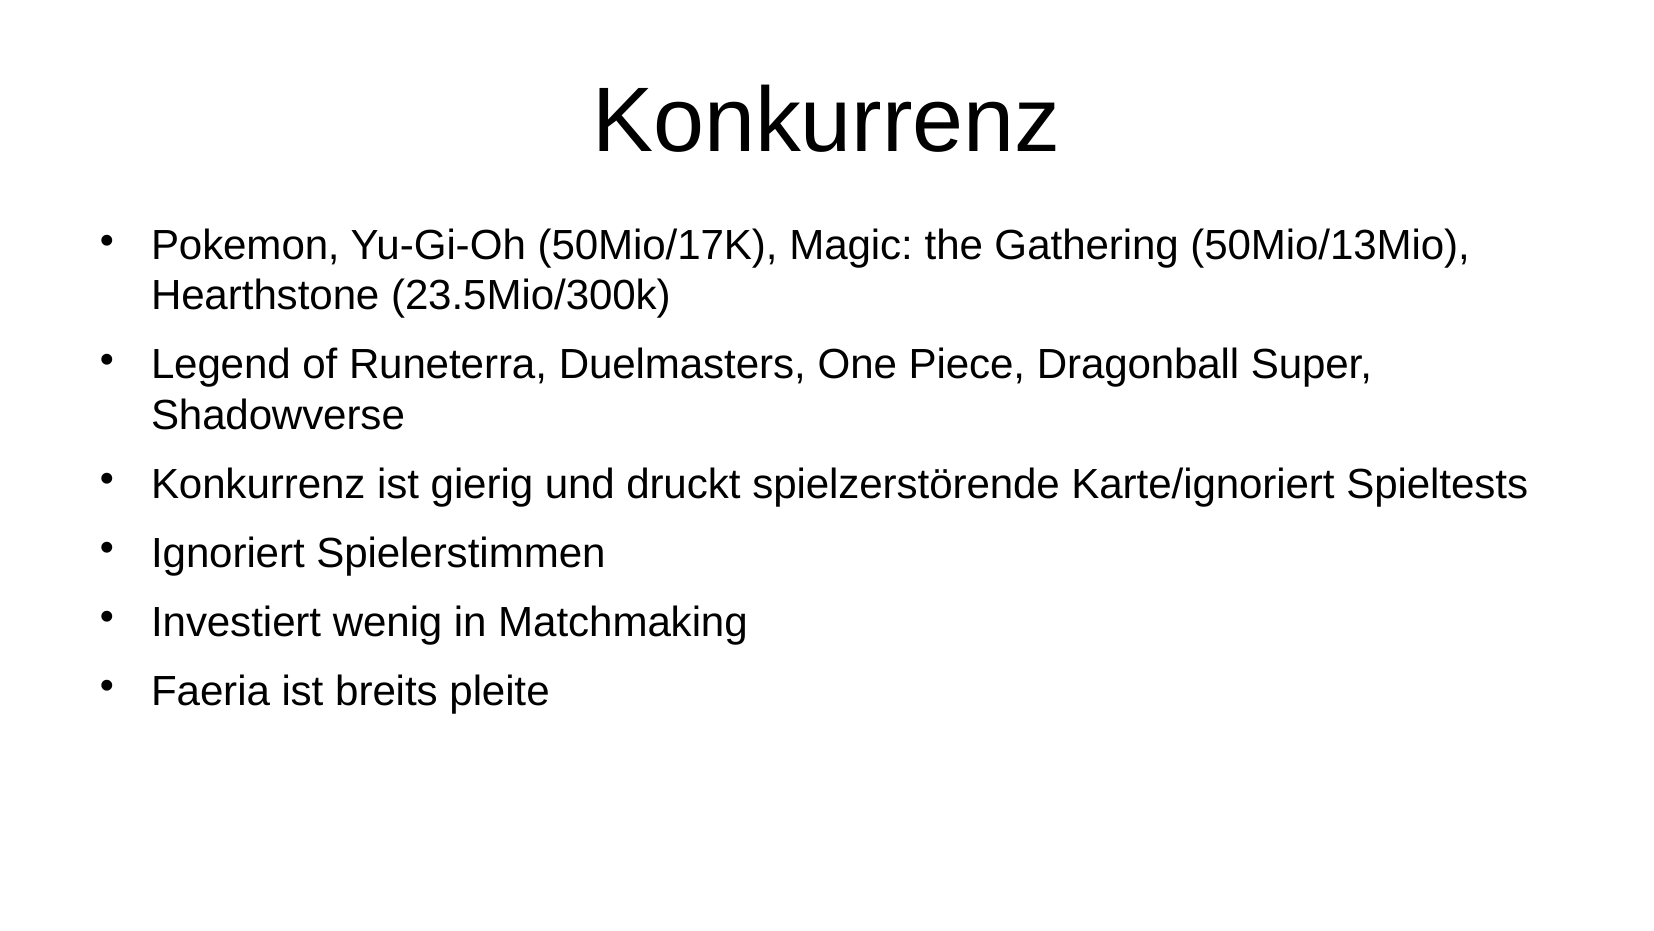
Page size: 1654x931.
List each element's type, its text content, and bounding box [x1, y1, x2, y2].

list Pokemon, Yu-Gi-Oh (50Mio/17K), Magic: the Gathering (50Mio/13Mio), Hearthstone (23.5Mio/300k) Legend of Runeterra, Duelmasters, One Piece, Dragonball Super, Shadowverse Konkurrenz ist gierig und druckt spielzerstörende Karte/ignoriert Spieltests Ignoriert Spielerstimmen Investiert wenig in Matchmaking Faeria ist breits pleite [82, 217, 1571, 757]
title Konkurrenz [82, 37, 1571, 193]
